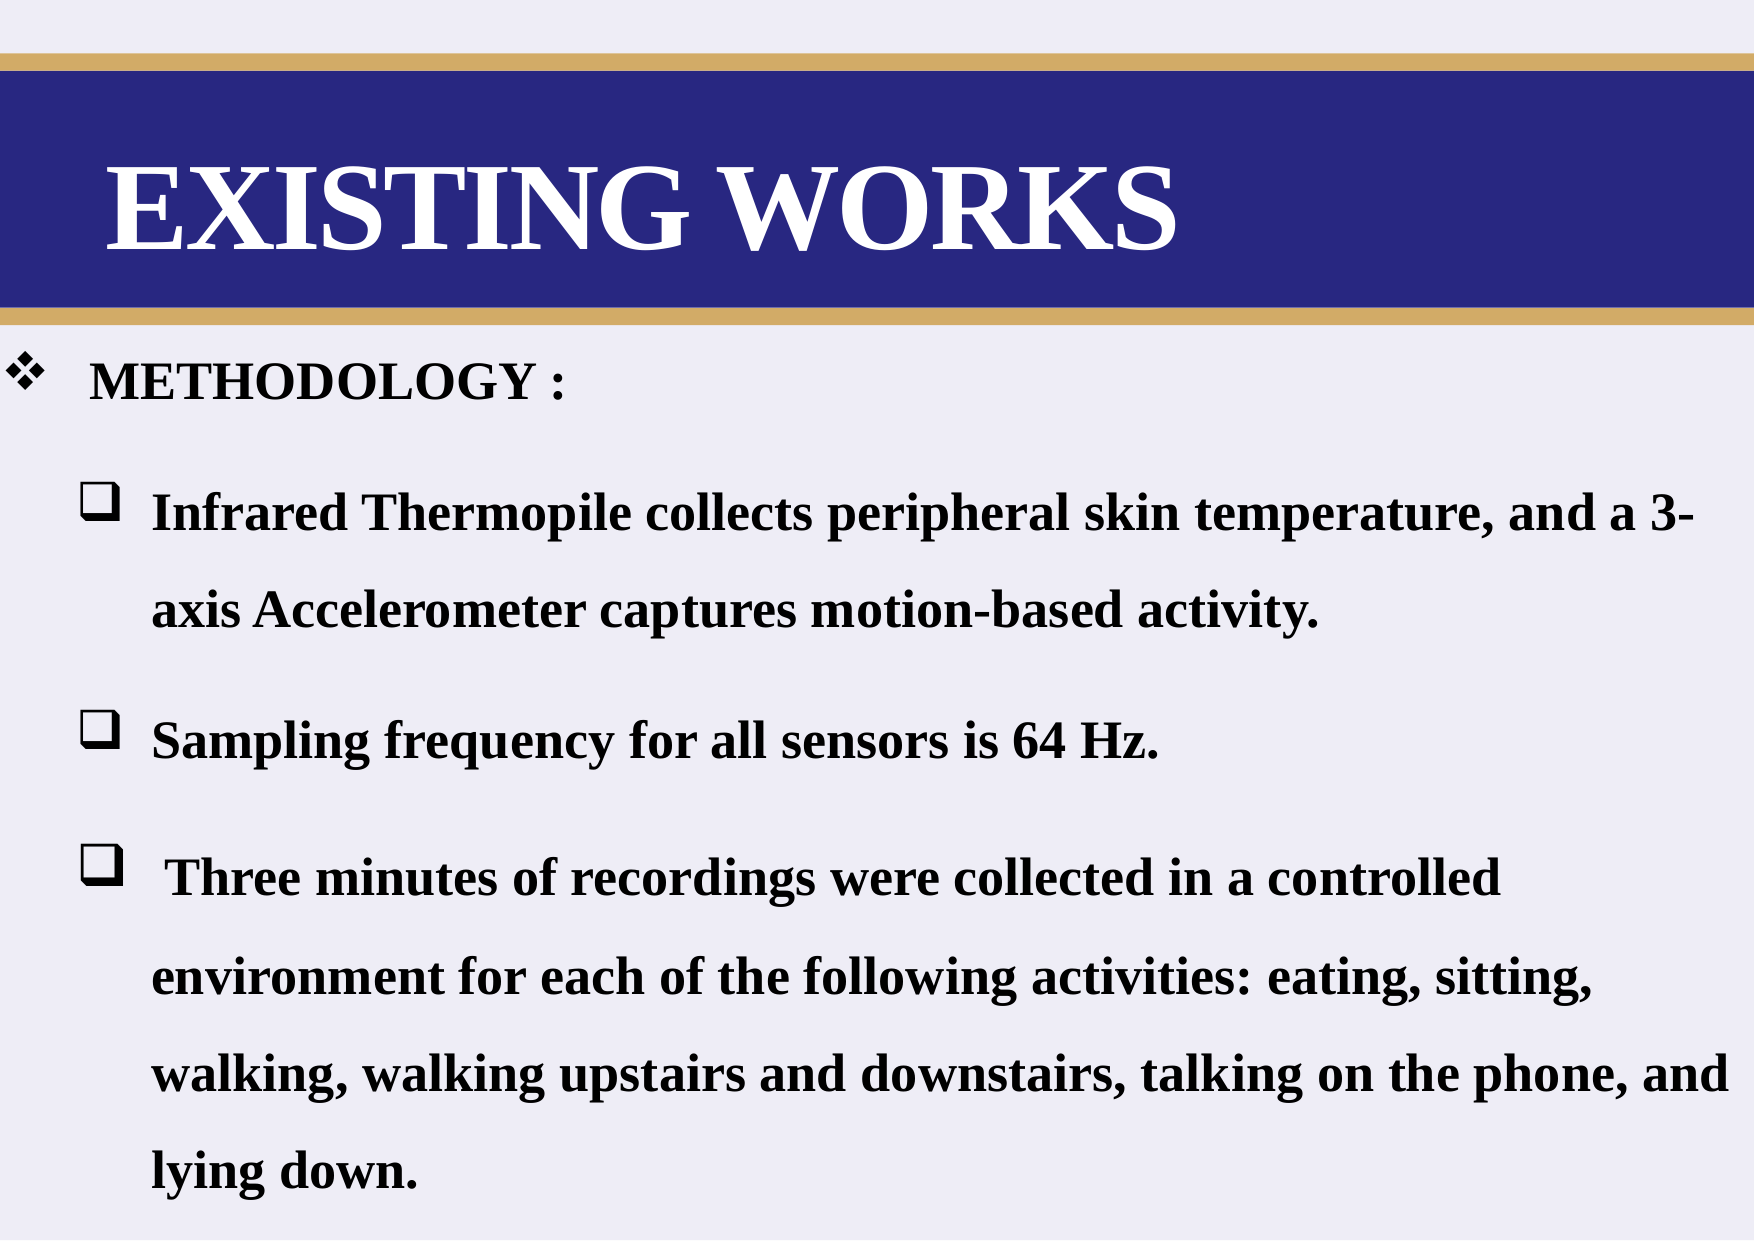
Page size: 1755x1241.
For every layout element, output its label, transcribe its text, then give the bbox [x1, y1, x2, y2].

title EXISTING WORKS [103, 122, 1503, 277]
text_box METHODOLOGY : Infrared Thermopile collects peripheral skin temperature, and a 3-axis Accelerometer captures motion-based activity. Sampling frequency for all sensors is 64 Hz. Three minutes of recordings were collected in a controlled environment for each of the following activities: eating, sitting, walking, walking upstairs and downstairs, talking on the phone, and lying down. [0, 277, 1752, 1200]
